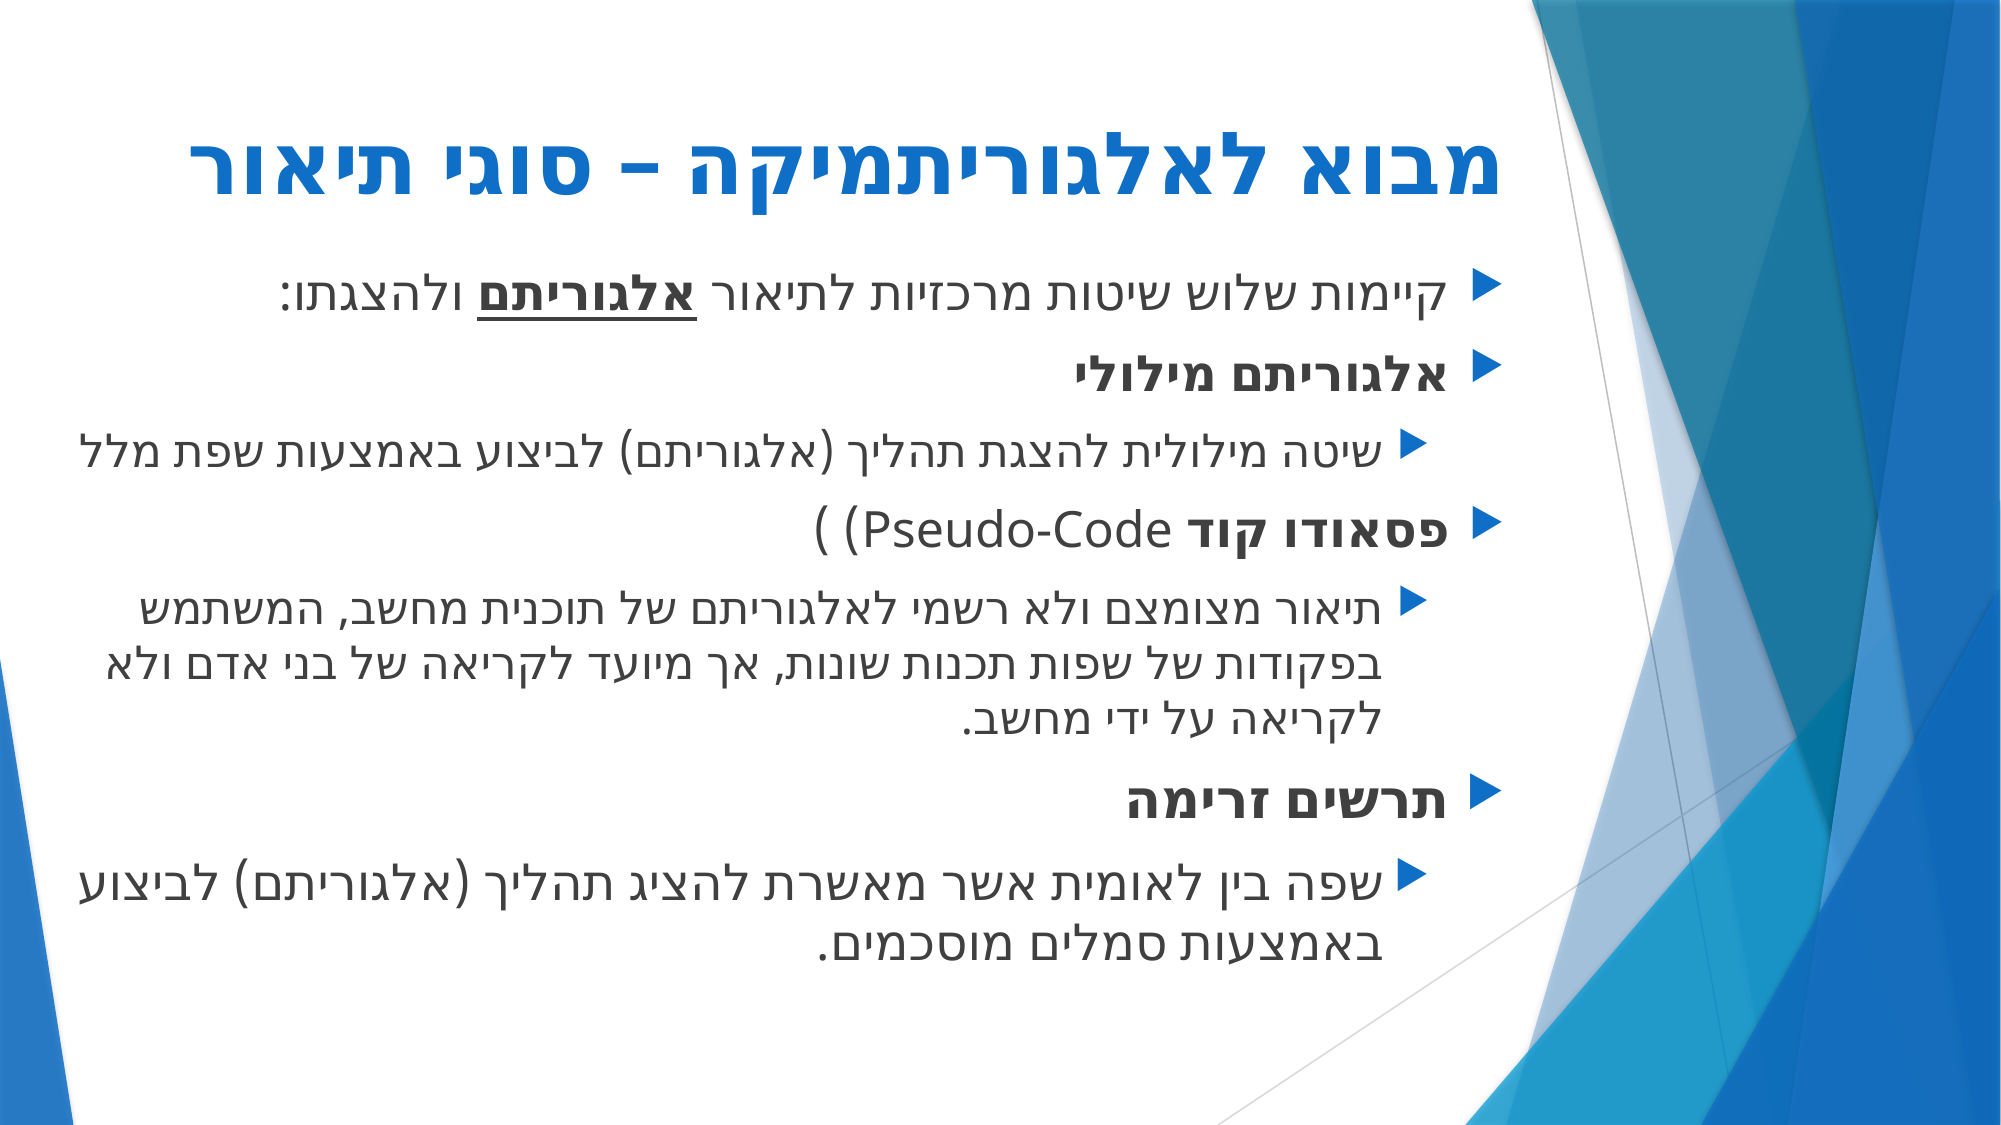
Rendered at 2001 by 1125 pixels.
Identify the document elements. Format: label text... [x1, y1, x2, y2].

list קיימות שלוש שיטות מרכזיות לתיאור אלגוריתם ולהצגתו: אלגוריתם מילולי שיטה מילולית להצגת תהליך (אלגוריתם) לביצוע באמצעות שפת מלל פסאודו קוד Pseudo-Code) ) תיאור מצומצם ולא רשמי לאלגוריתם של תוכנית מחשב, המשתמש בפקודות של שפות תכנות שונות, אך מיועד לקריאה של בני אדם ולא לקריאה על ידי מחשב. תרשים זרימה שפה בין לאומית אשר מאשרת להציג תהליך (אלגוריתם) לביצוע באמצעות סמלים מוסכמים. [39, 252, 1522, 1090]
title מבוא לאלגוריתמיקה – סוגי תיאור [111, 99, 1522, 252]
